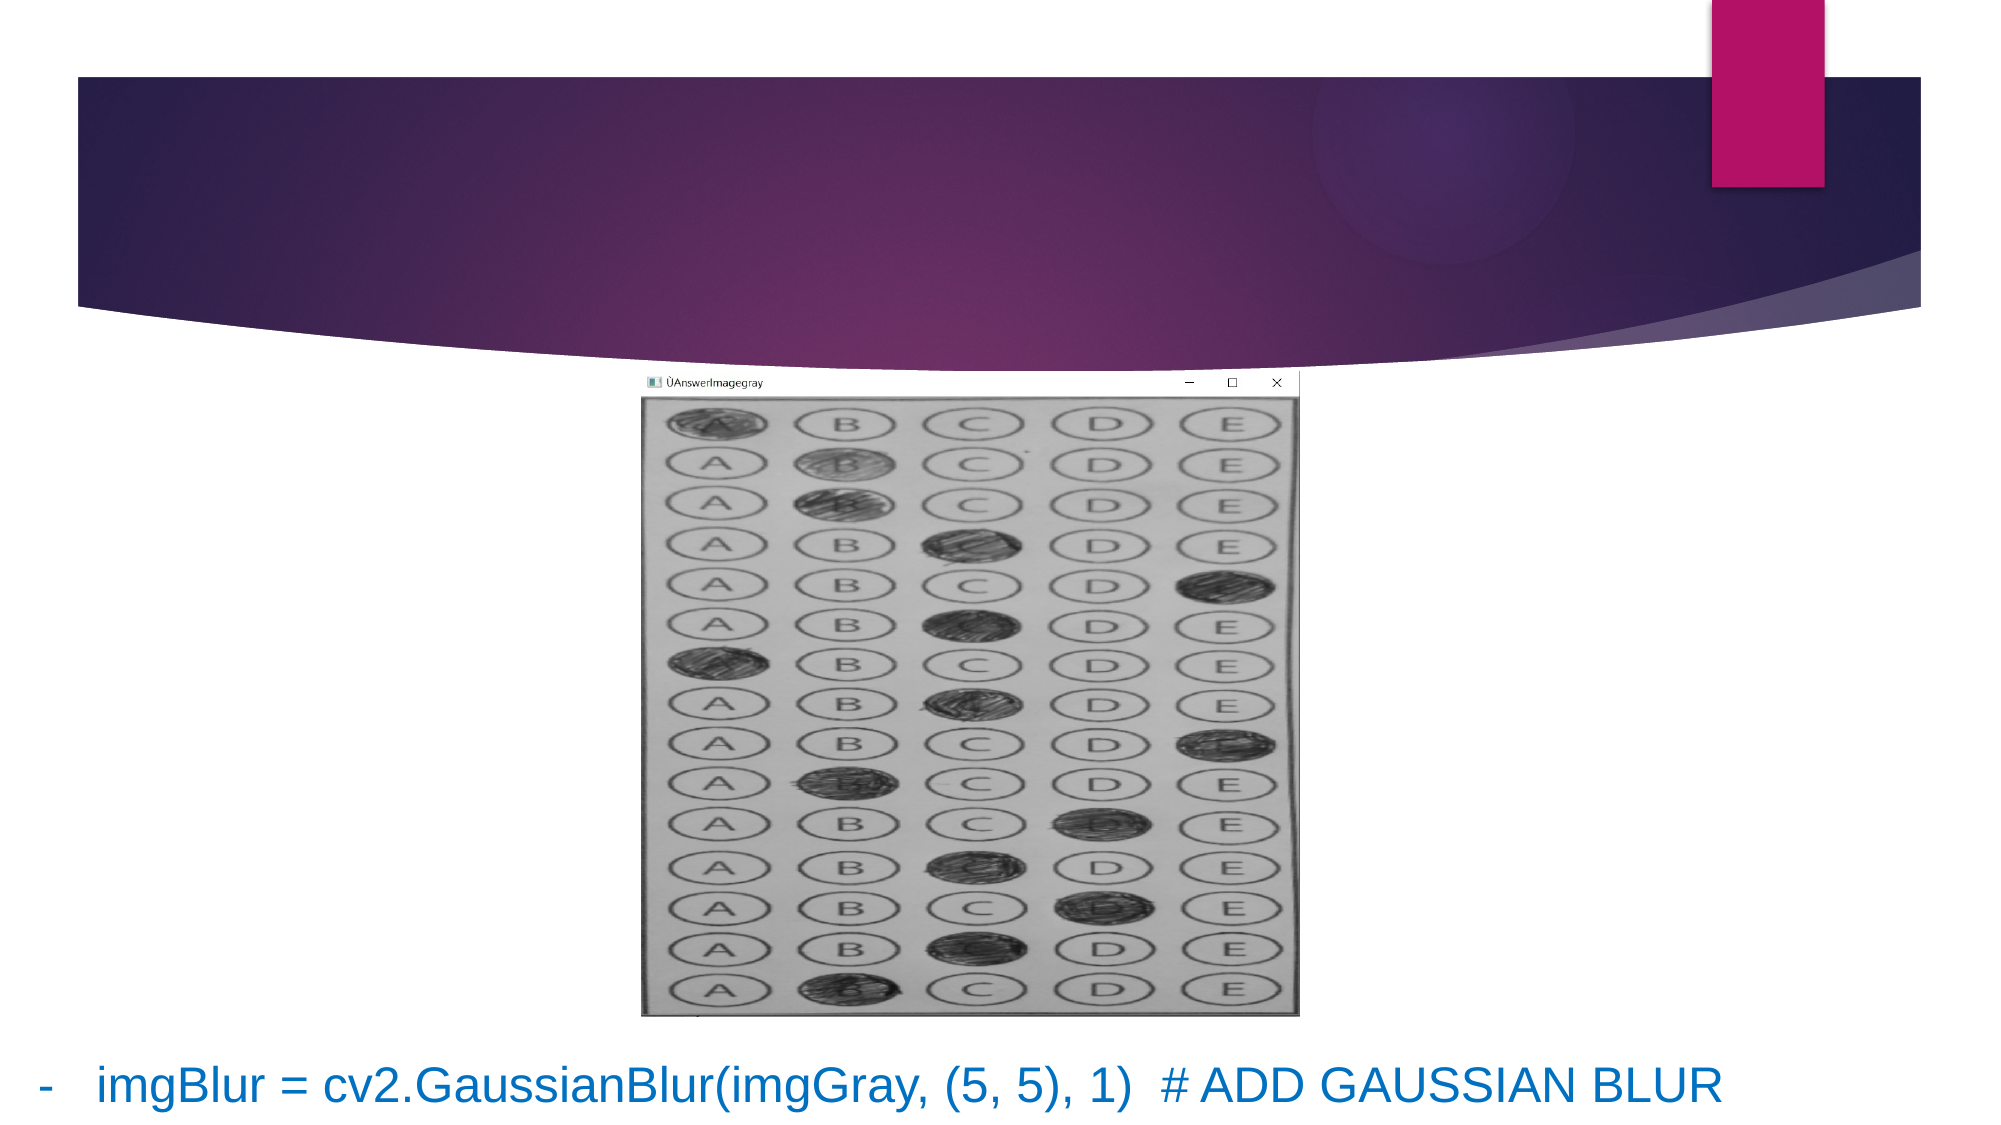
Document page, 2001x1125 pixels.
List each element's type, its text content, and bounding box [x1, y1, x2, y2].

text_box - imgBlur = cv2.GaussianBlur(imgGray, (5, 5), 1) # ADD GAUSSIAN BLUR [23, 1045, 1976, 1121]
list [641, 371, 1300, 1017]
